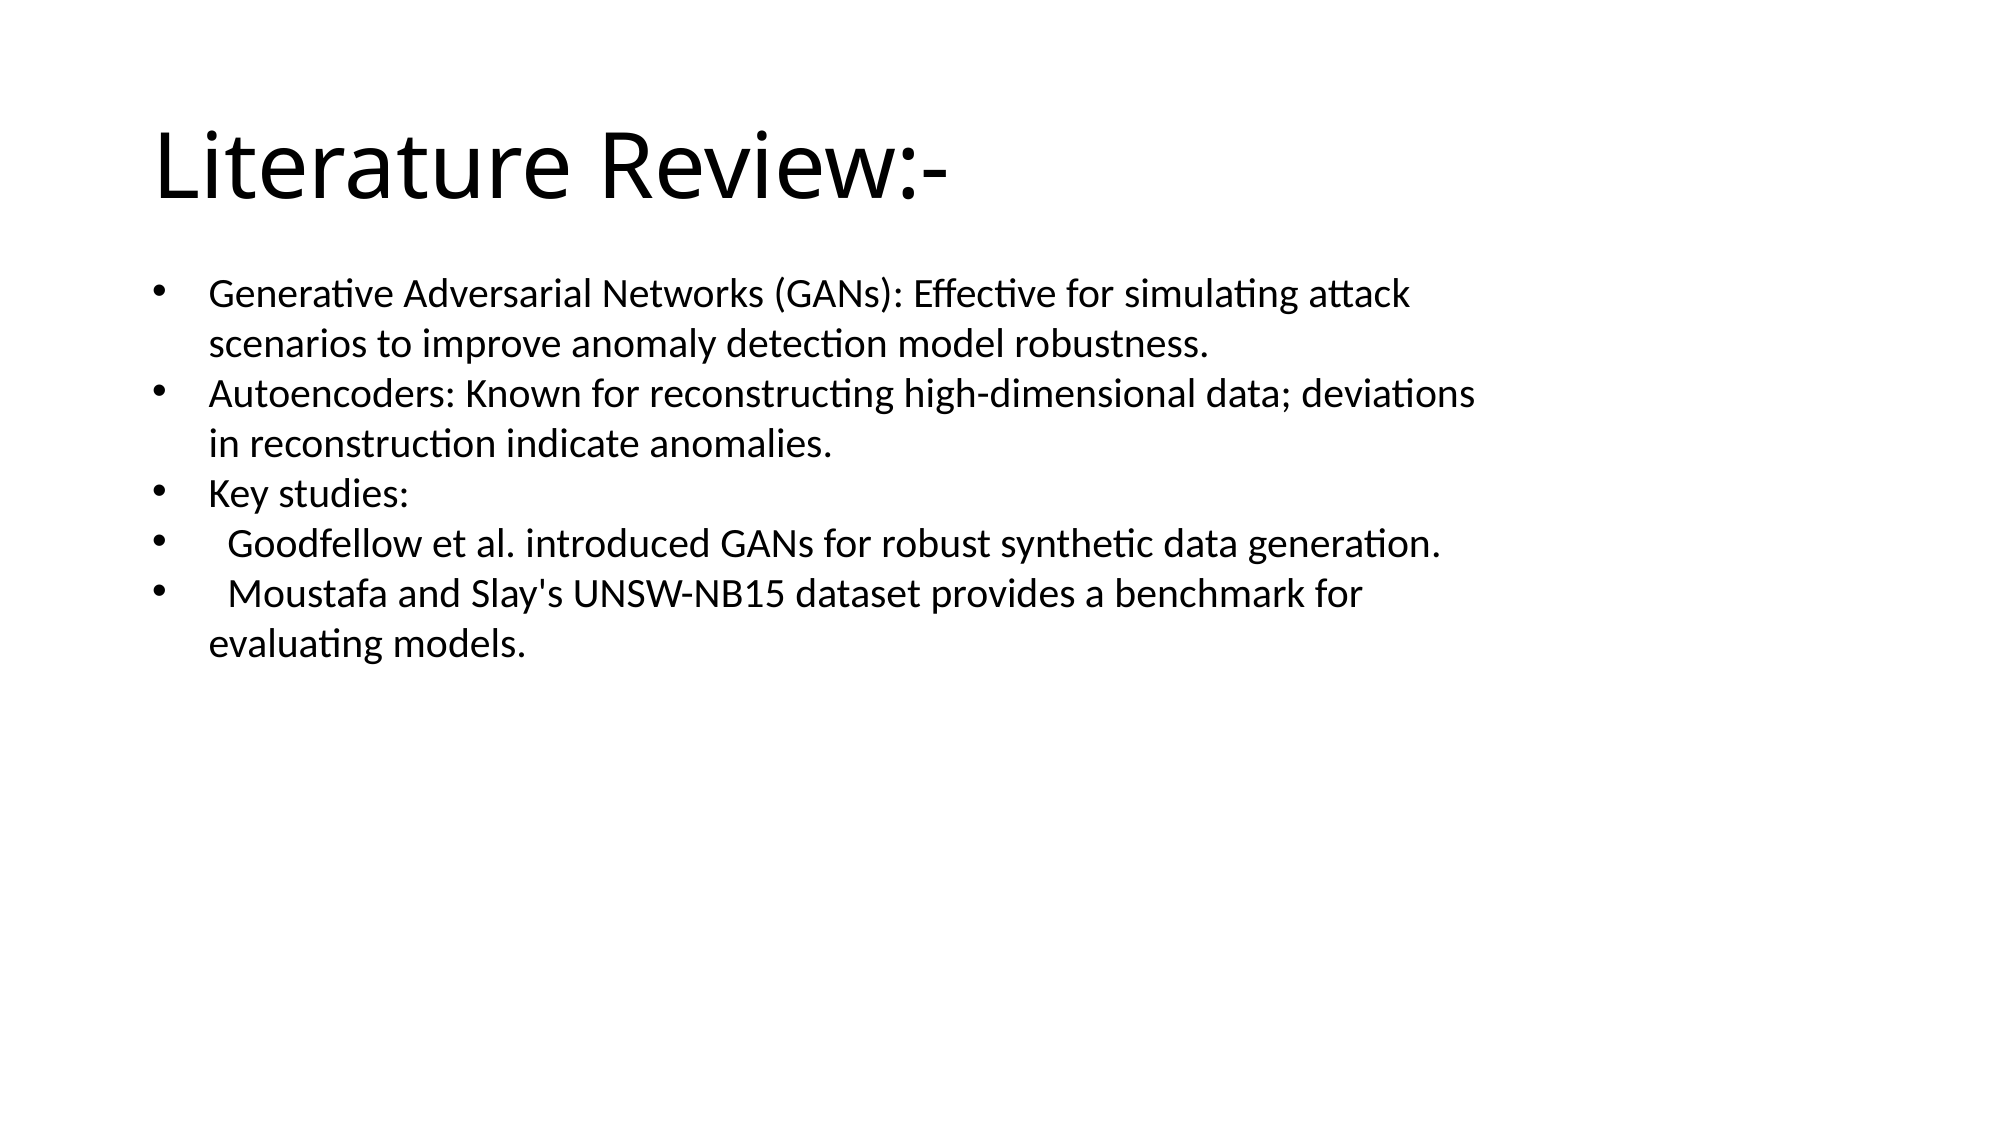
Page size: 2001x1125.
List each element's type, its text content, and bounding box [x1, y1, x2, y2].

title Literature Review:- [137, 59, 1863, 278]
text_box Generative Adversarial Networks (GANs): Effective for simulating attack scenarios to improve anomaly detection model robustness. Autoencoders: Known for reconstructing high-dimensional data; deviations in reconstruction indicate anomalies. Key studies: Goodfellow et al. introduced GANs for robust synthetic data generation. Moustafa and Slay's UNSW-NB15 dataset provides a benchmark for evaluating models. [137, 258, 1500, 673]
